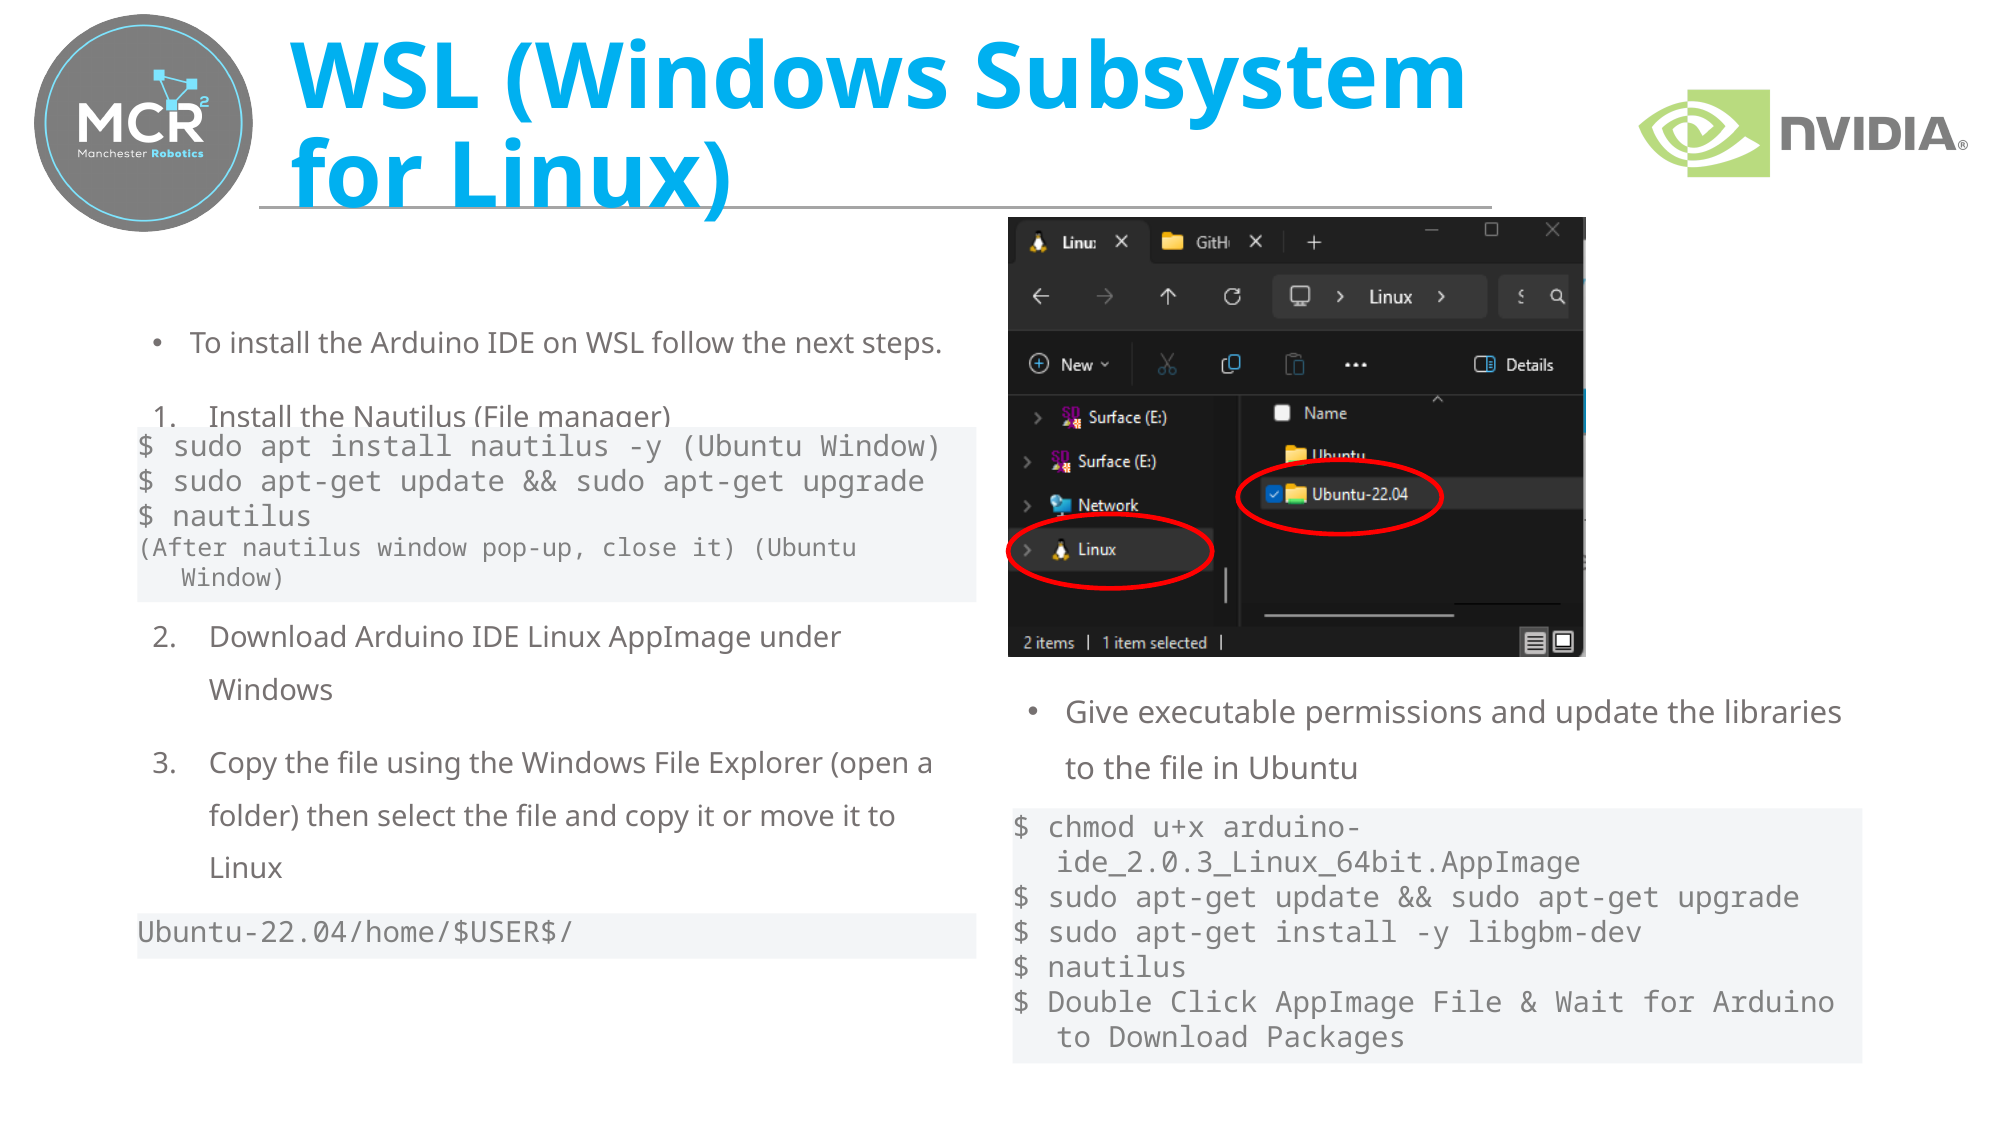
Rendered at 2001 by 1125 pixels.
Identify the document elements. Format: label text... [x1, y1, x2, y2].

title WSL (Windows Subsystem for Linux) [275, 19, 1615, 238]
list To install the Arduino IDE on WSL follow the next steps. Install the Nautilus (File manager) Download Arduino IDE Linux AppImage under Windows Copy the file using the Windows File Explorer (open a folder) then select the file and copy it or move it to Linux [137, 299, 988, 1070]
text_box $ chmod u+x arduino-ide_2.0.3_Linux_64bit.AppImage $ sudo apt-get update && sudo apt-get upgrade $ sudo apt-get install -y libgbm-dev $ nautilus $ Double Click AppImage File & Wait for Arduino to Download Packages [1012, 808, 1863, 1064]
text_box Ubuntu-22.04/home/$USER$/ [137, 913, 977, 959]
text_box $ sudo apt install nautilus -y (Ubuntu Window) $ sudo apt-get update && sudo apt-get upgrade $ nautilus (After nautilus window pop-up, close it) (Ubuntu Window) [137, 427, 977, 603]
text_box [1008, 217, 1586, 657]
list Give executable permissions and update the libraries to the file in Ubuntu [1012, 299, 1863, 808]
